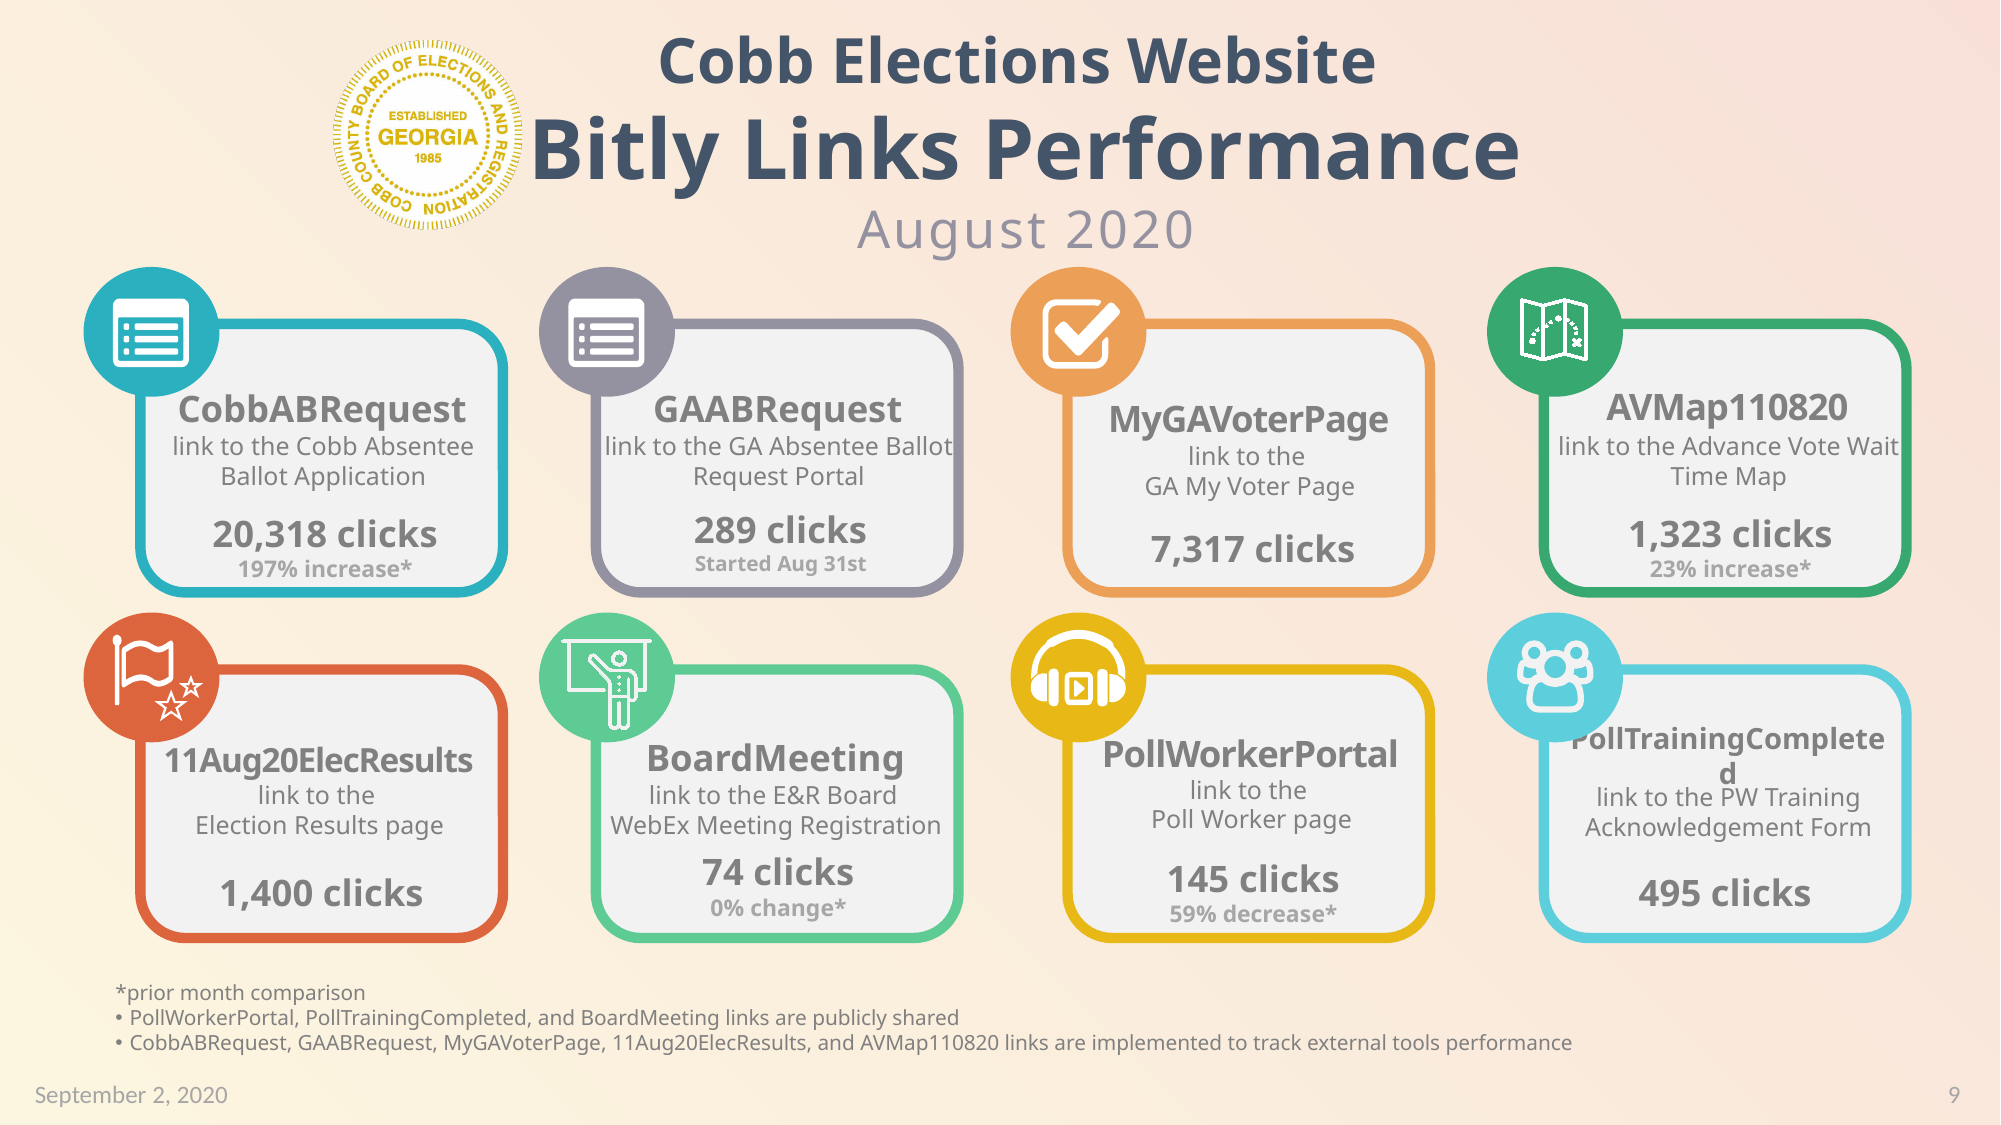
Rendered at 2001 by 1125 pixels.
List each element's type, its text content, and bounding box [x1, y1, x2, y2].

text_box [1010, 612, 1435, 939]
text_box 9 [1525, 1070, 1976, 1125]
text_box Cobb Elections Website Bitly Links Performance August 2020 [500, 14, 1551, 267]
text_box September 2, 2020 [20, 1070, 471, 1125]
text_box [83, 612, 504, 939]
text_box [1010, 266, 1435, 593]
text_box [83, 266, 507, 593]
text_box *prior month comparison PollWorkerPortal, PollTrainingCompleted, and BoardMeeting links are publicly shared CobbABRequest, GAABRequest, MyGAVoterPage, 11Aug20ElecResults, and AVMap110820 links are implemented to track external tools performance [100, 972, 1588, 1062]
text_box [538, 612, 960, 939]
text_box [1487, 612, 1910, 939]
picture [333, 38, 522, 231]
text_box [538, 266, 963, 593]
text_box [1486, 266, 1912, 593]
